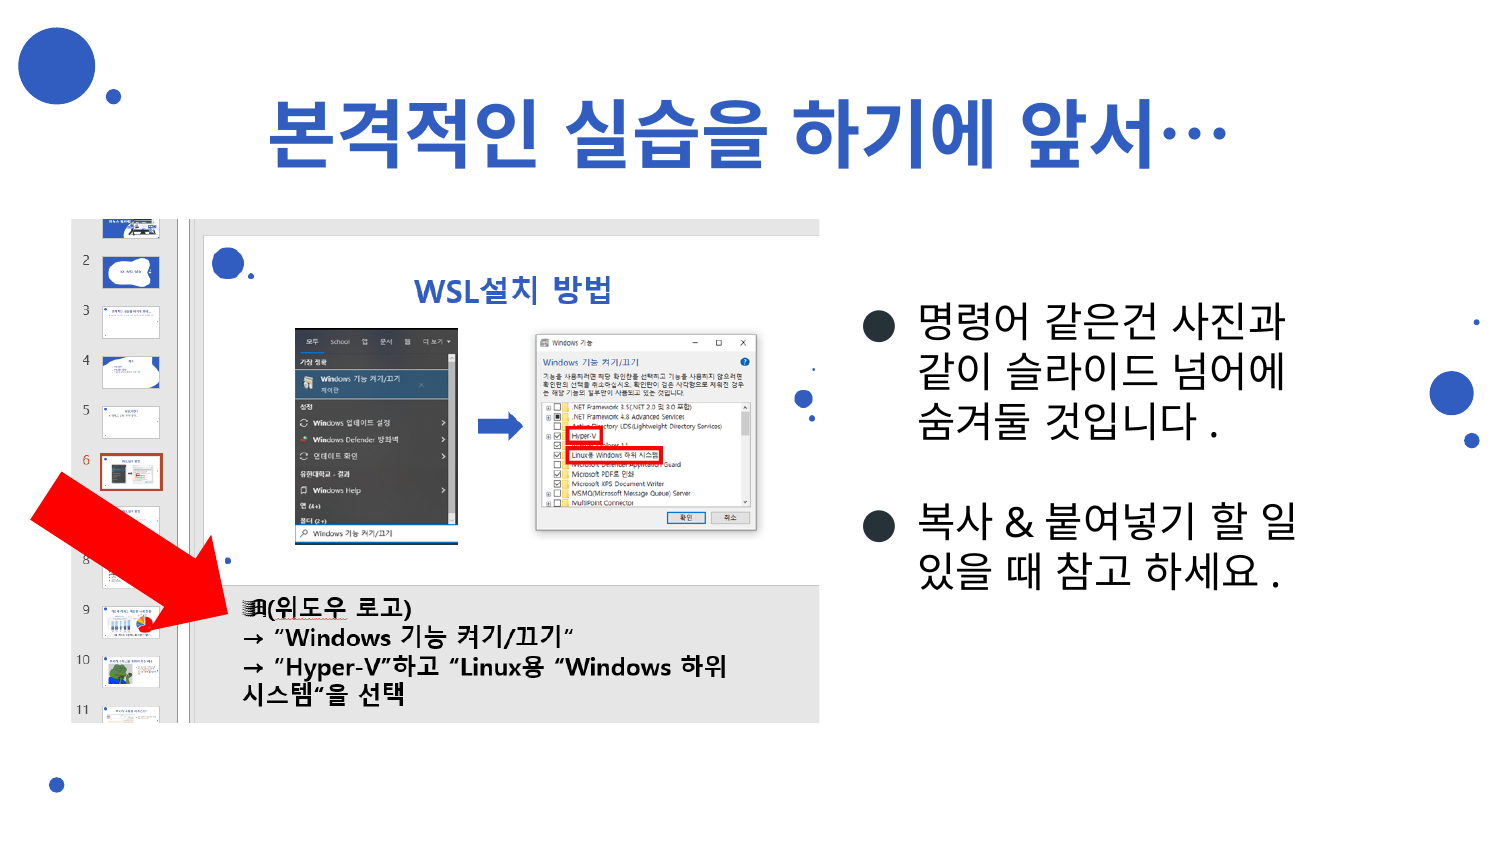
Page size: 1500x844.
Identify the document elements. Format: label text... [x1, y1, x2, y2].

subtitle 명령어 같은건 사진과 같이 슬라이드 넘어에 숨겨둘 것입니다. 복사&붙여넣기 할 일 있을 때 참고 하세요. [827, 281, 1388, 756]
title 본격적인 실습을 하기에 앞서… [112, 72, 1388, 167]
picture [71, 219, 820, 724]
text_box [28, 469, 66, 546]
